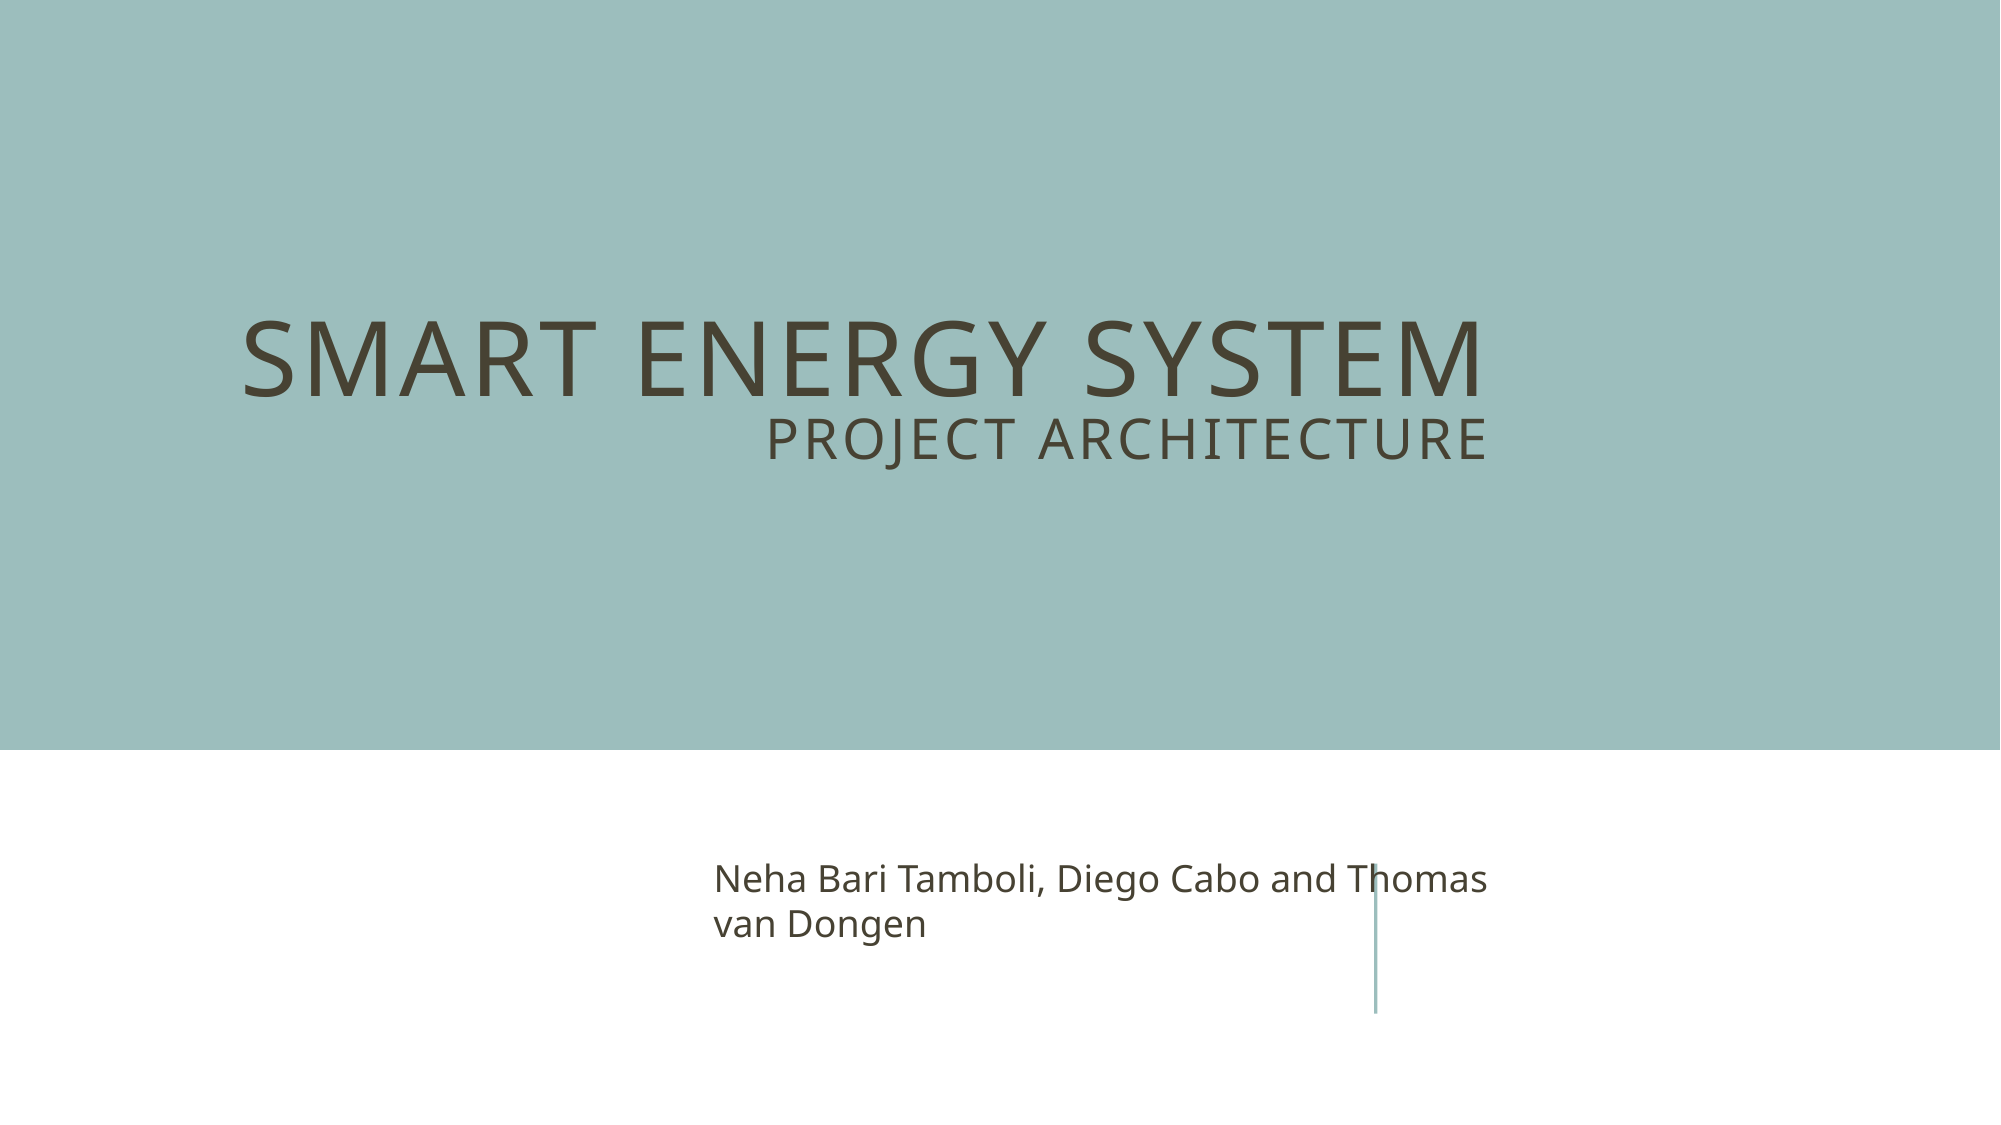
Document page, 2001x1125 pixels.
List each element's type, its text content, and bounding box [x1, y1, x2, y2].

text_box Smart Energy System Project Architecture [130, 235, 1508, 619]
text_box Neha Bari Tamboli, Diego Cabo and Thomas van Dongen [698, 780, 1515, 1020]
